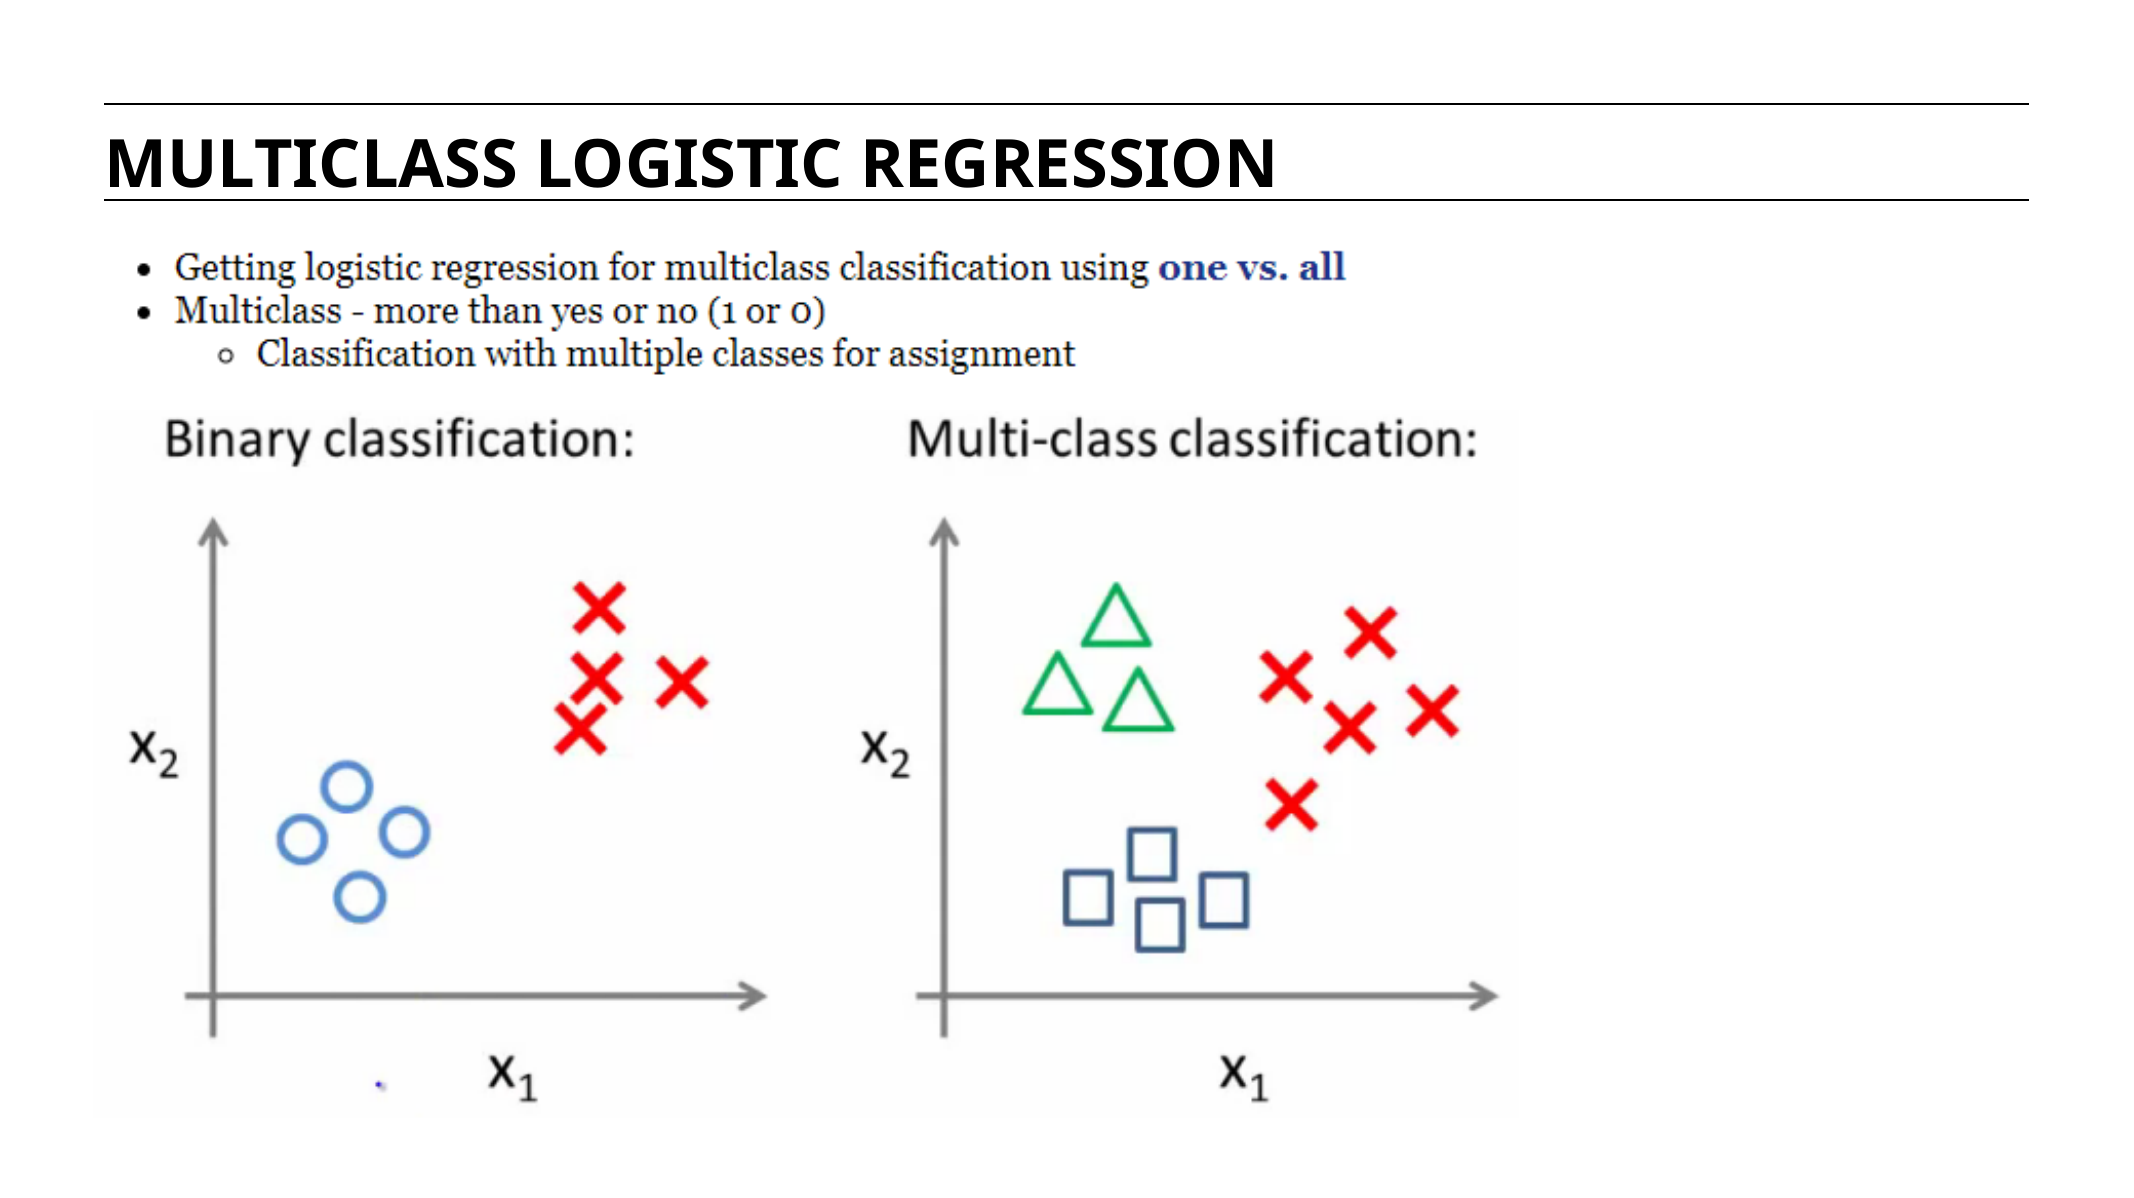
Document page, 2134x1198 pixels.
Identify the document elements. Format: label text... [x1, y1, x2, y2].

list [104, 212, 2092, 327]
picture [93, 225, 1566, 1124]
text_box MULTICLASS LOGISTIC REGRESSION [104, 120, 2134, 192]
